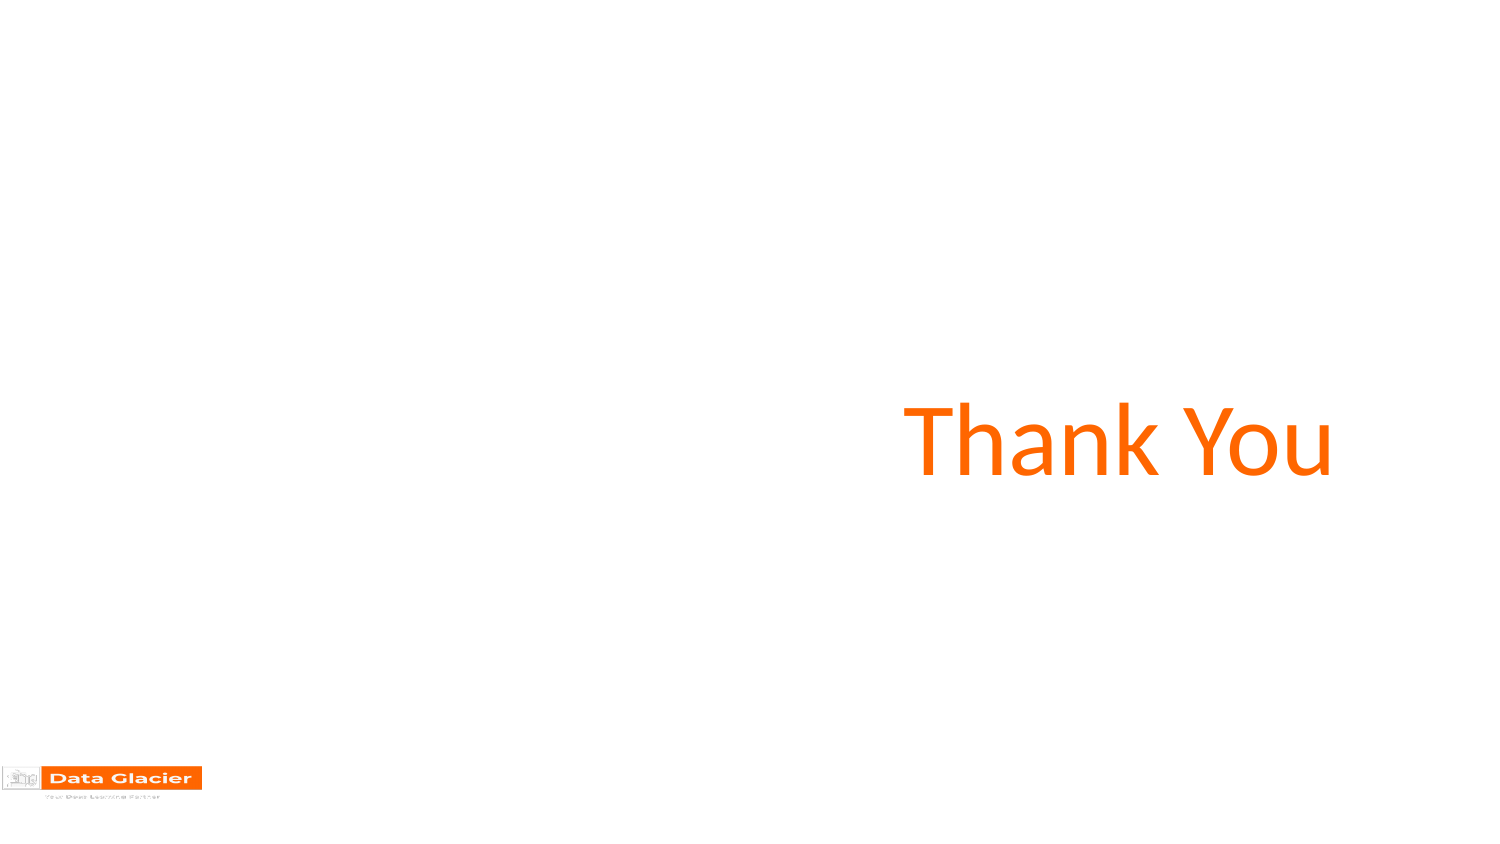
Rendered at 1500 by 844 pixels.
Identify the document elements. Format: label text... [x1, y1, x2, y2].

subtitle Thank You [778, 379, 1462, 584]
picture [0, 721, 204, 844]
